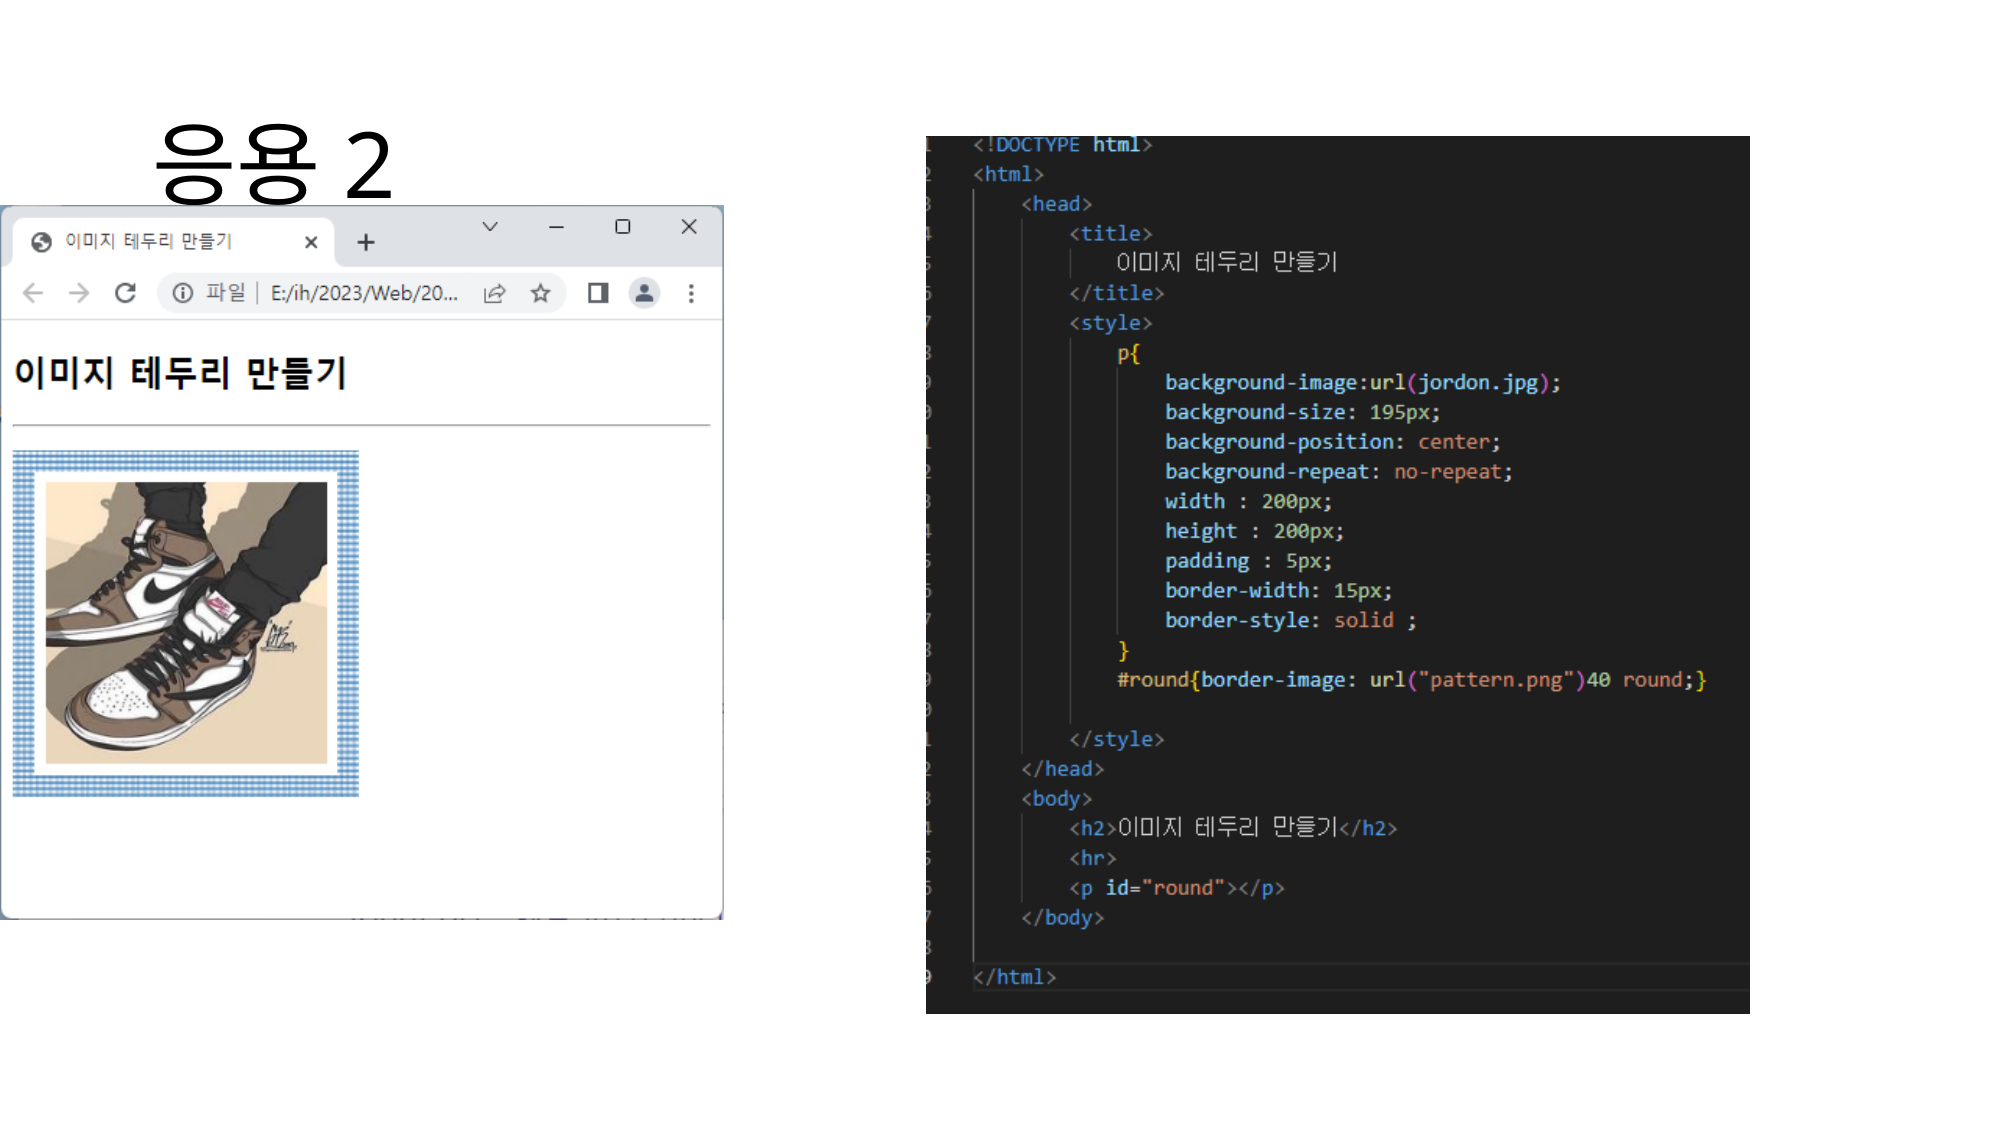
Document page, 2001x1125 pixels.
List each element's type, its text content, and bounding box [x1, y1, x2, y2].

picture [926, 136, 1750, 1014]
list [0, 205, 724, 920]
title 응용2 [137, 59, 1863, 278]
